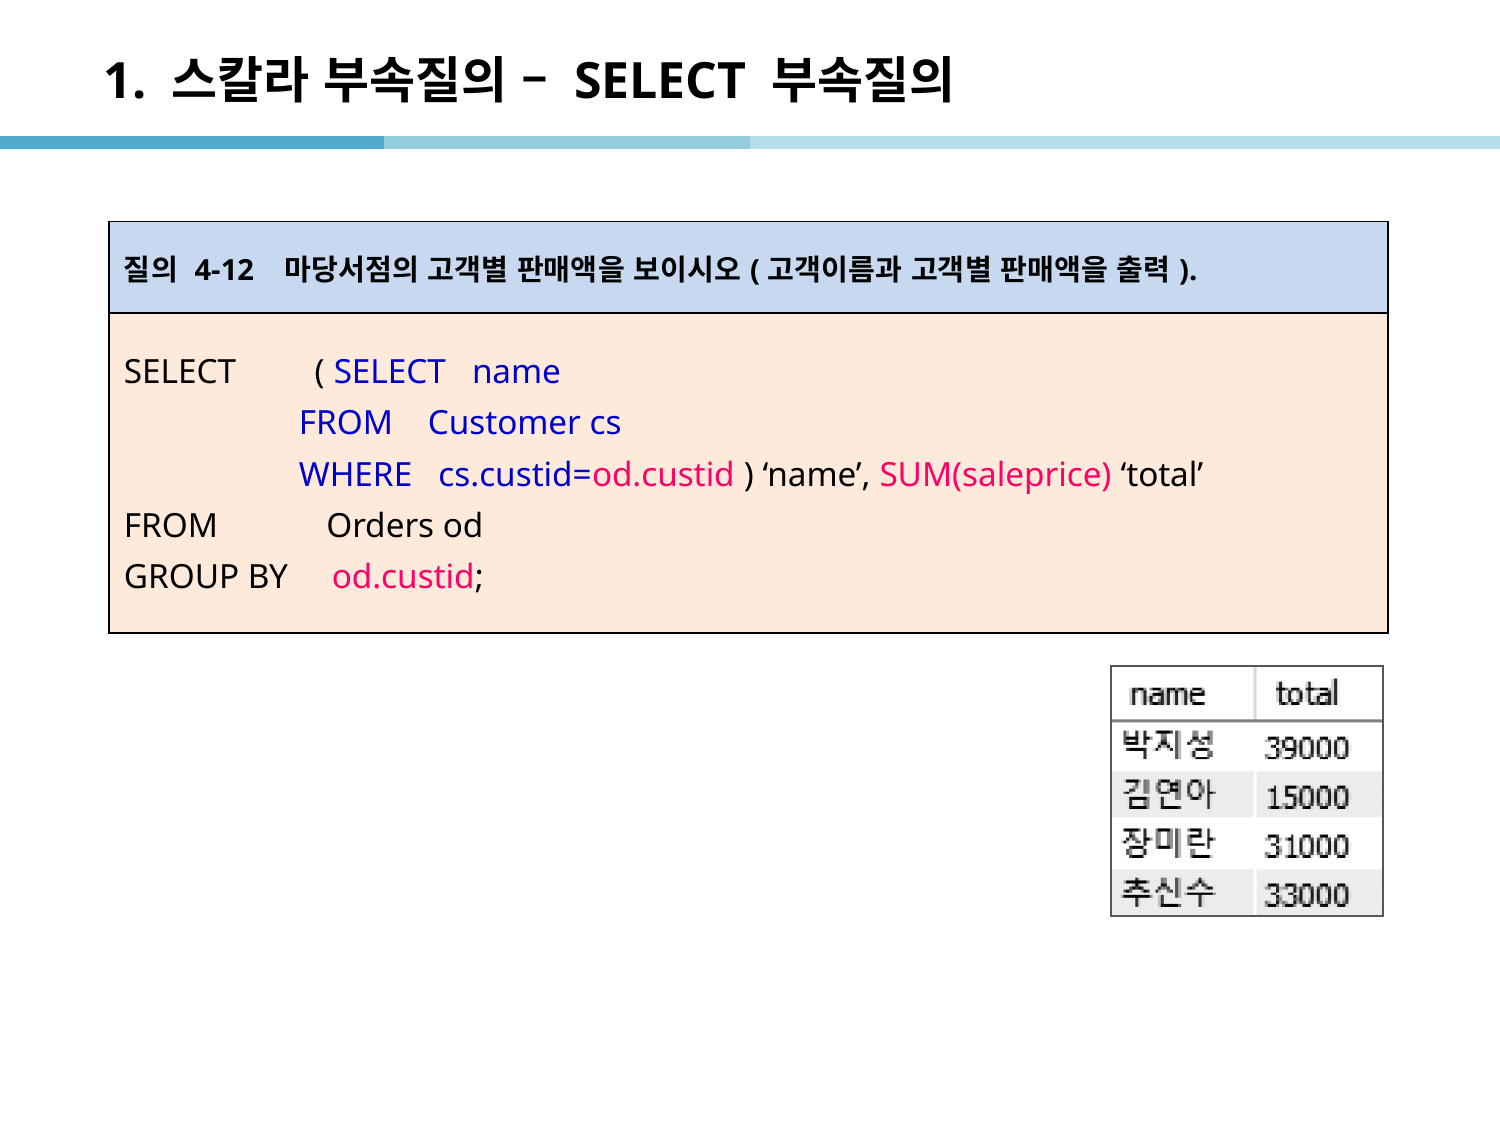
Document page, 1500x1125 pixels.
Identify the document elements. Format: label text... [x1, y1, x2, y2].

table_cell SELECT ( SELECT name FROM Customer cs WHERE cs.custid=od.custid ) ‘name’, SUM(saleprice) ‘total’ FROM Orders od GROUP BY od.custid; [110, 314, 1387, 632]
title 1. 스칼라 부속질의 – SELECT 부속질의 [88, 32, 1330, 124]
picture [1107, 656, 1392, 929]
table_header 질의 4-12 마당서점의 고객별 판매액을 보이시오(고객이름과 고객별 판매액을 출력). [110, 222, 1387, 312]
